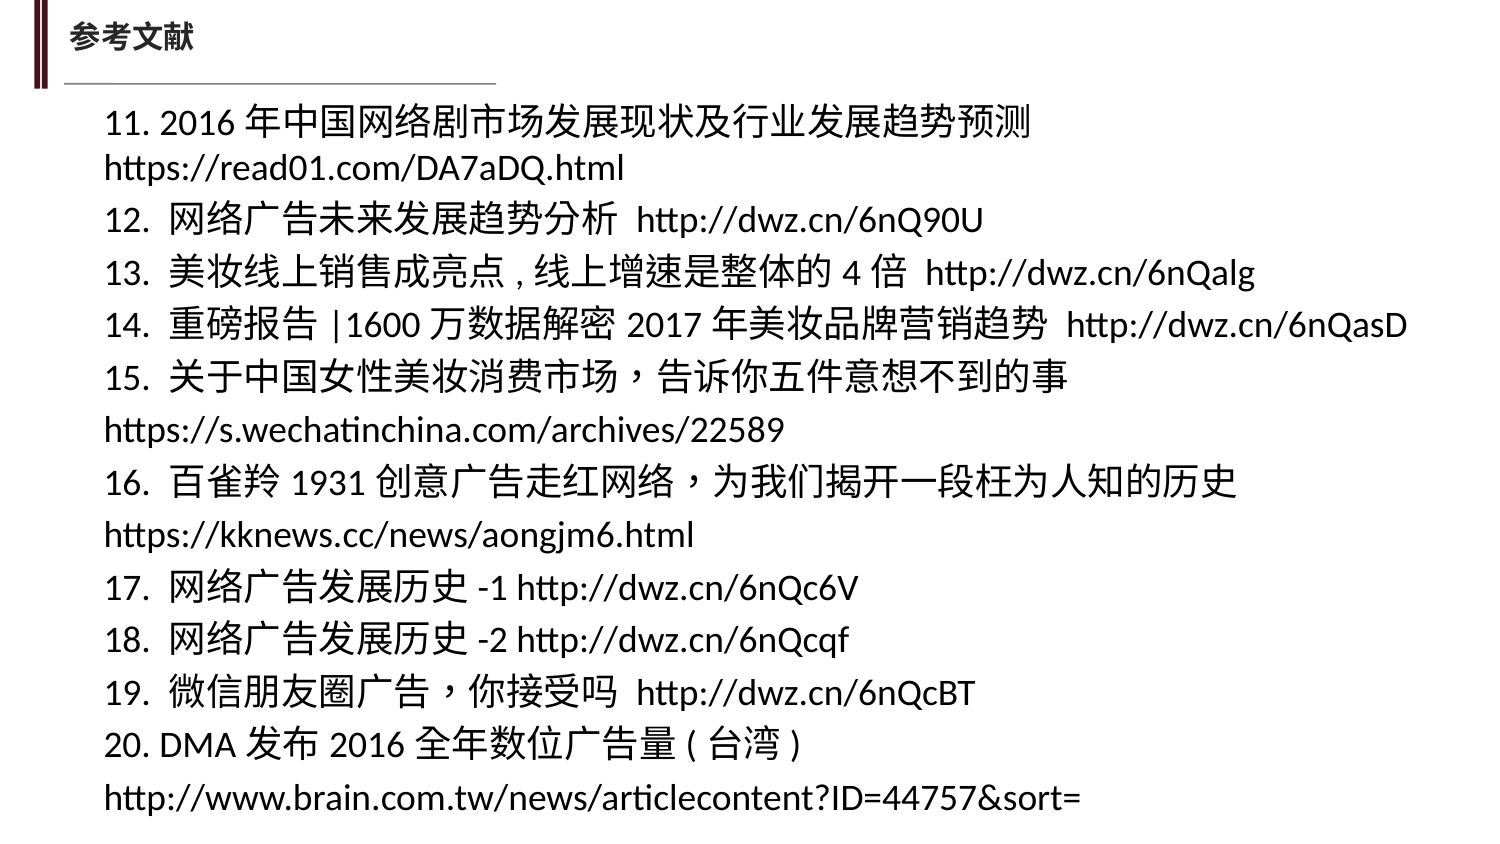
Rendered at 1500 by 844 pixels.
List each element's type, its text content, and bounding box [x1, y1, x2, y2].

text_box 参考文献 [58, 11, 535, 61]
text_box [34, 0, 48, 89]
list 11. 2016年中国网络剧市场发展现状及行业发展趋势预测 https://read01.com/DA7aDQ.html 12. 网络广告未来发展趋势分析 http://dwz.cn/6nQ90U 13. 美妆线上销售成亮点,线上增速是整体的4倍 http://dwz.cn/6nQalg 14. 重磅报告|1600万数据解密2017年美妆品牌营销趋势 http://dwz.cn/6nQasD 15. 关于中国女性美妆消费市场，告诉你五件意想不到的事 https://s.wechatinchina.com/archives/22589 16. 百雀羚1931创意广告走红网络，为我们揭开一段枉为人知的历史 https://kknews.cc/news/aongjm6.html 17. 网络广告发展历史-1 http://dwz.cn/6nQc6V 18. 网络广告发展历史-2 http://dwz.cn/6nQcqf 19. 微信朋友圈广告，你接受吗 http://dwz.cn/6nQcBT 20. DMA发布2016全年数位广告量(台湾) http://www.brain.com.tw/news/articlecontent?ID=44757&sort= [88, 89, 1449, 737]
